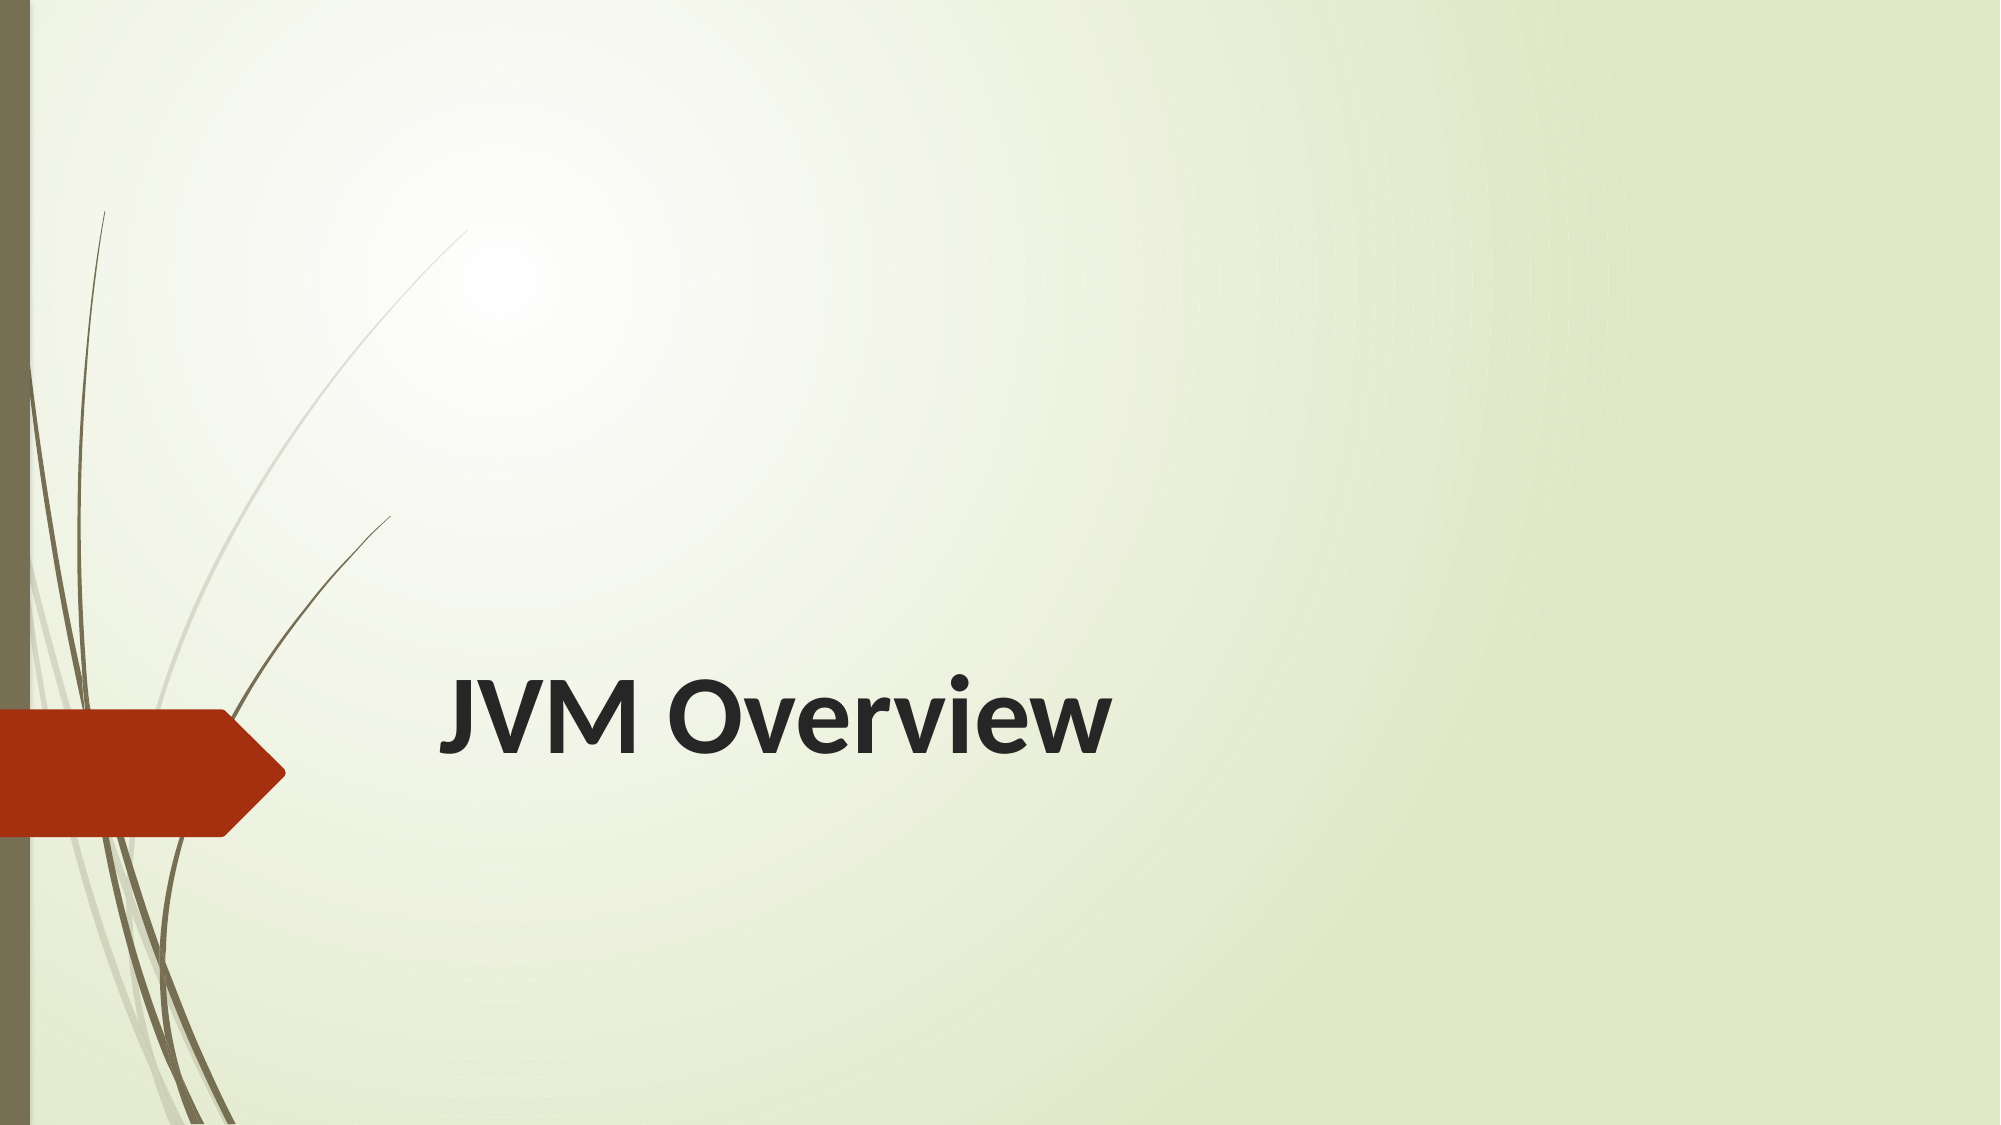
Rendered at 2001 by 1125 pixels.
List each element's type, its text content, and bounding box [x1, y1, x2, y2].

title JVM Overview [424, 412, 1888, 784]
